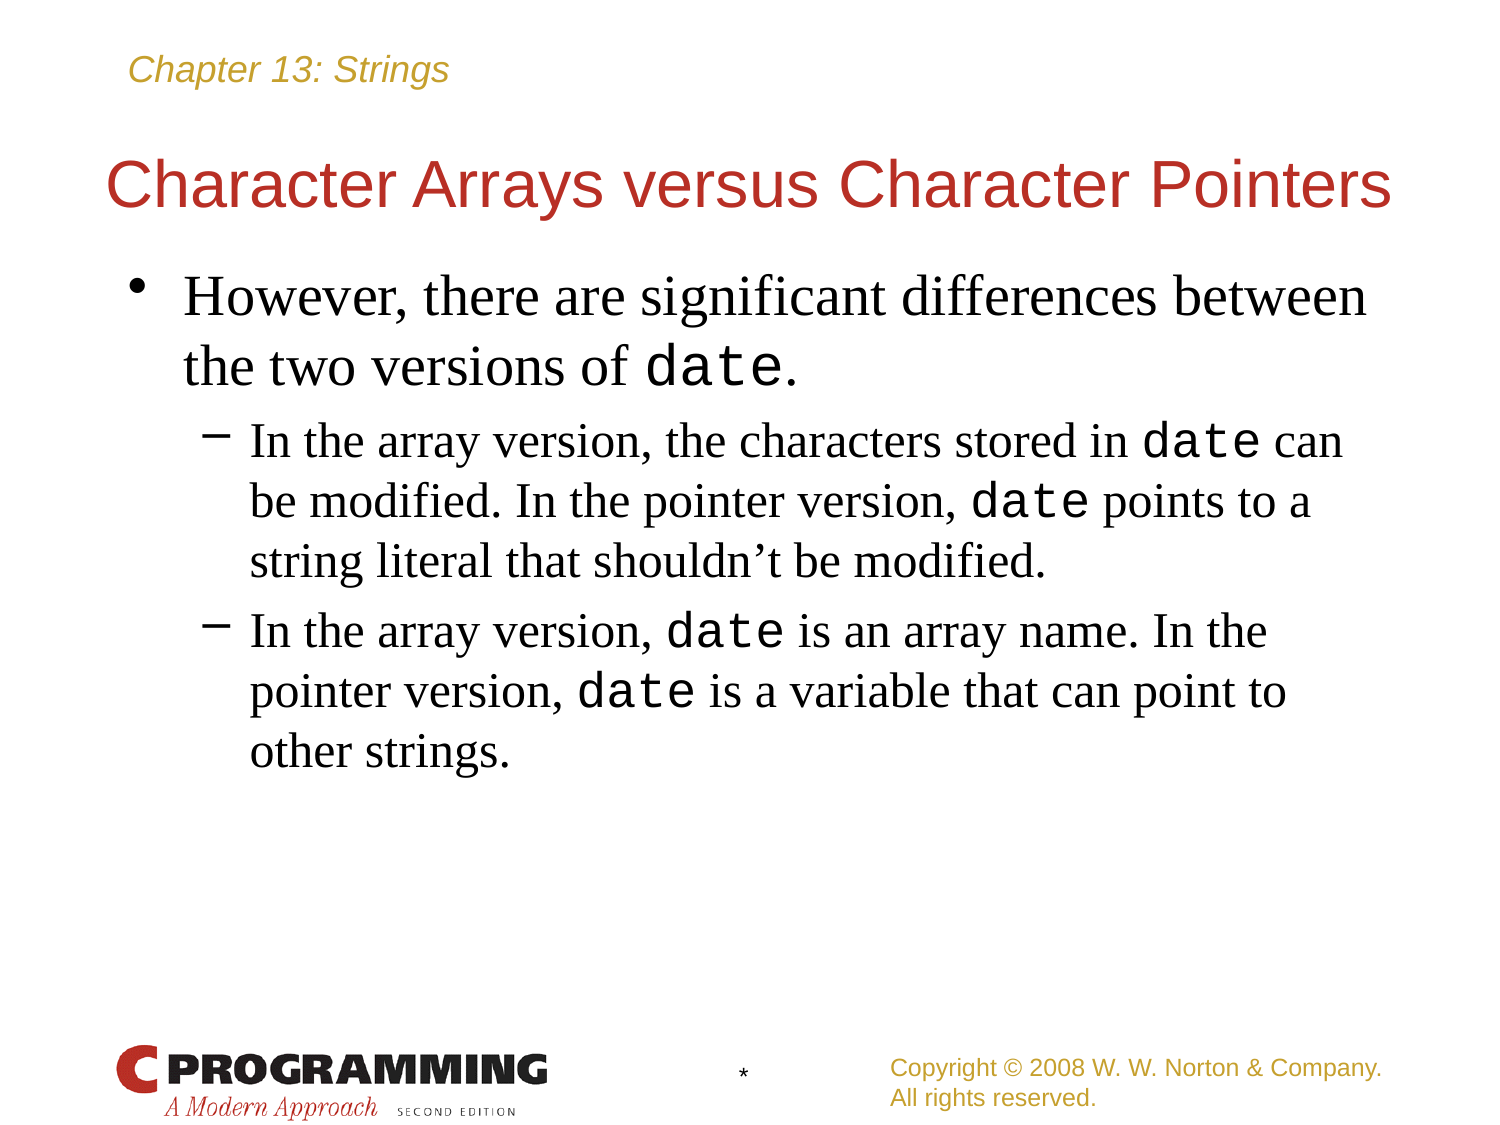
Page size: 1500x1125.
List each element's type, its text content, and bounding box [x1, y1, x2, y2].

list However, there are significant differences between the two versions of date. In the array version, the characters stored in date can be modified. In the pointer version, date points to a string literal that shouldn’t be modified. In the array version, date is an array name. In the pointer version, date is a variable that can point to other strings. [112, 249, 1388, 1038]
title Character Arrays versus Character Pointers [87, 125, 1413, 238]
picture [112, 1041, 550, 1123]
text_box Copyright © 2008 W. W. Norton & Company. All rights reserved. [874, 1043, 1388, 1119]
text_box * [687, 1050, 800, 1100]
